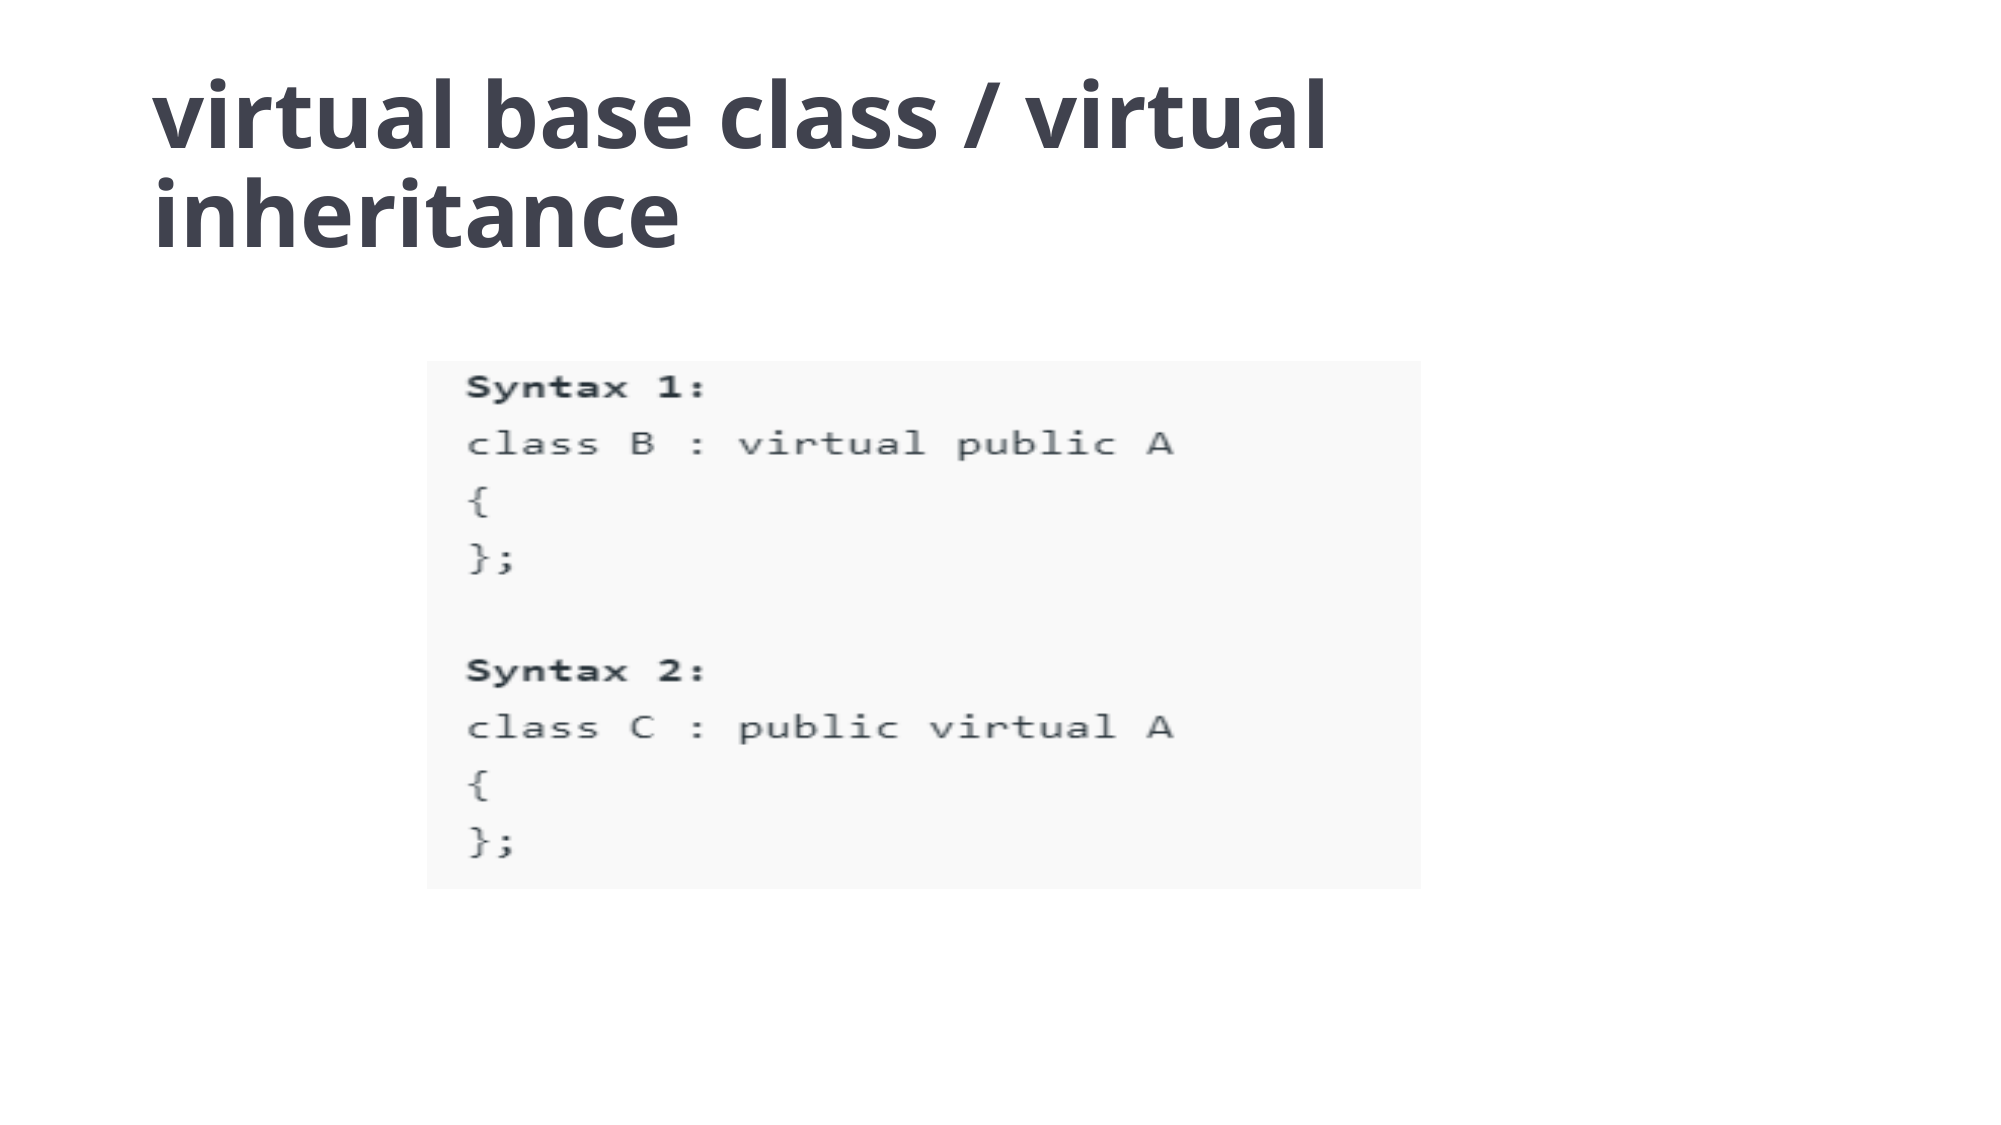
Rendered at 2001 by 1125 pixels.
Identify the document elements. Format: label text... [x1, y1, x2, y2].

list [427, 361, 1421, 889]
title virtual base class / virtual inheritance [137, 59, 1863, 278]
